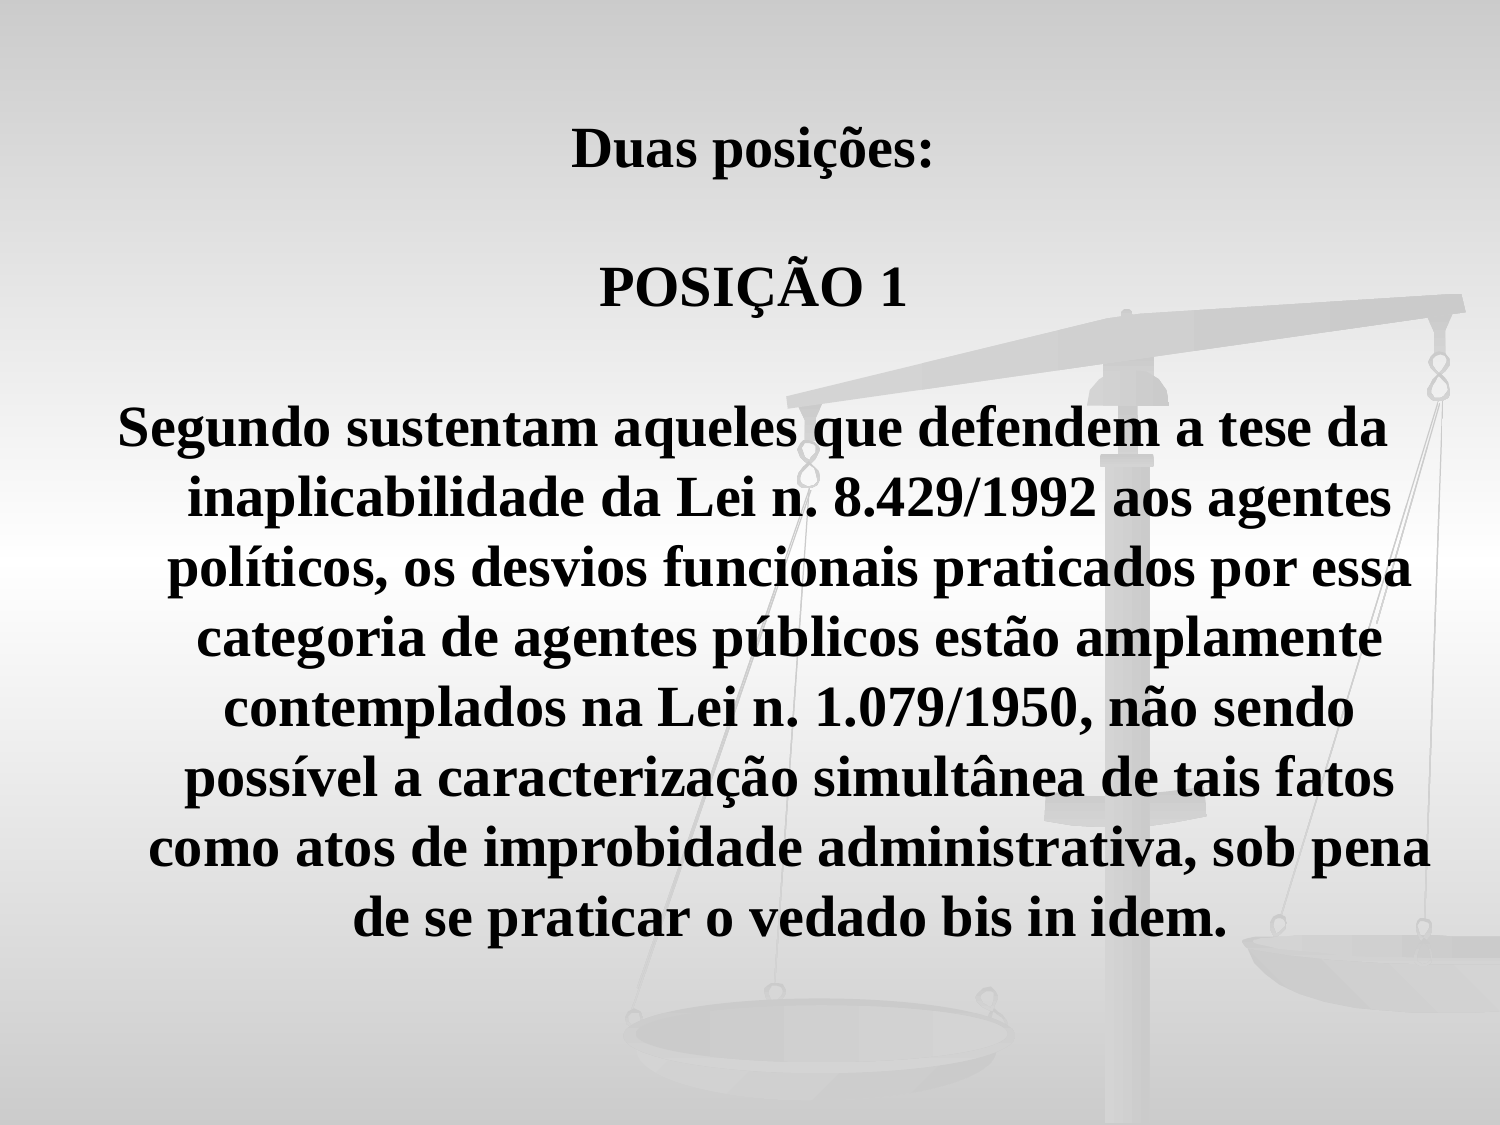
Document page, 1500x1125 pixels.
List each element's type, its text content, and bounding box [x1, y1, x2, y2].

text_box Duas posições: POSIÇÃO 1 Segundo sustentam aqueles que defendem a tese da inaplicabilidade da Lei n. 8.429/1992 aos agentes políticos, os desvios funcionais praticados por essa categoria de agentes públicos estão amplamente contemplados na Lei n. 1.079/1950, não sendo possível a caracterização simultânea de tais fatos como atos de improbidade administrativa, sob pena de se praticar o vedado bis in idem. [29, 31, 1477, 1097]
